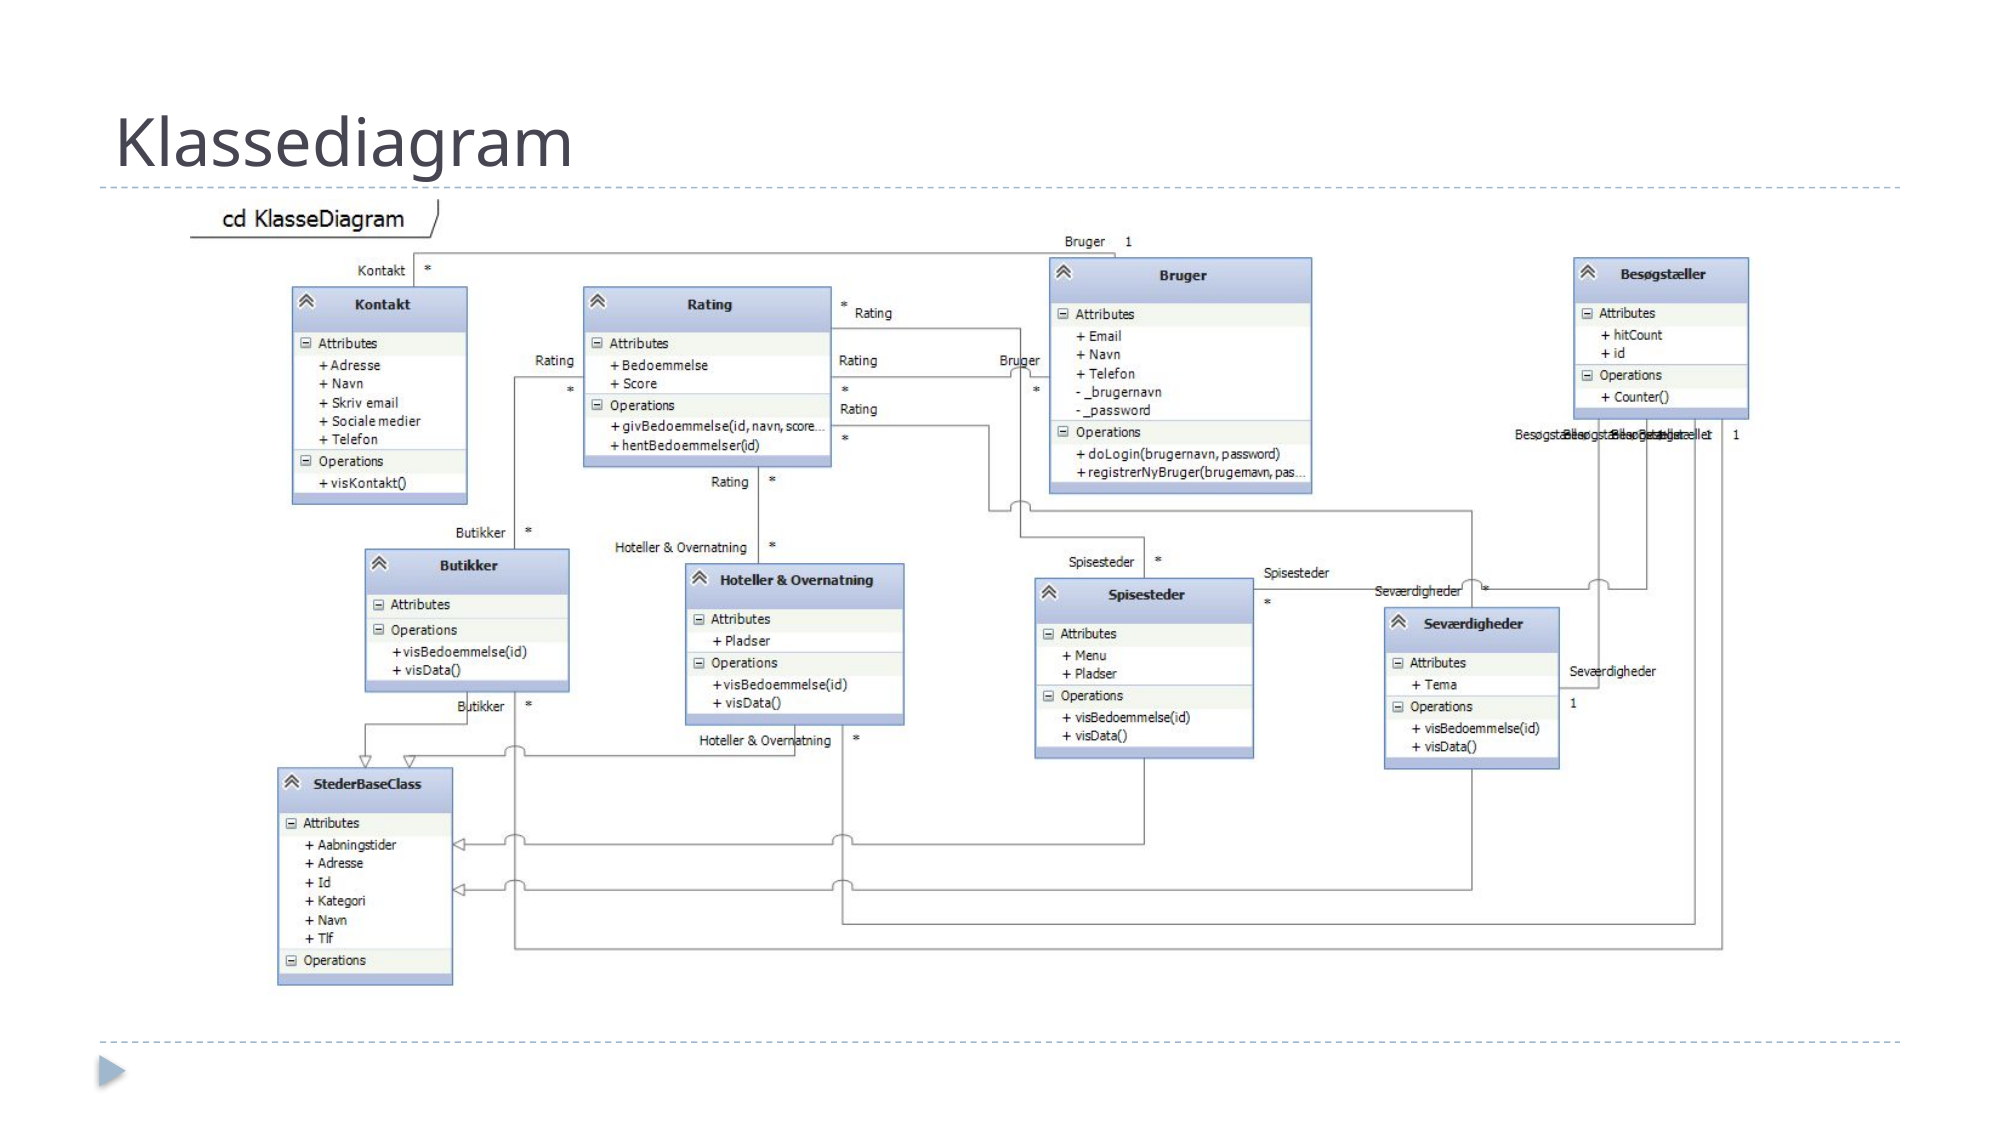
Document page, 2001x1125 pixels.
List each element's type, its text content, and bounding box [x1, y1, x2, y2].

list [190, 199, 1810, 1011]
title Klassediagram [99, 24, 1900, 188]
